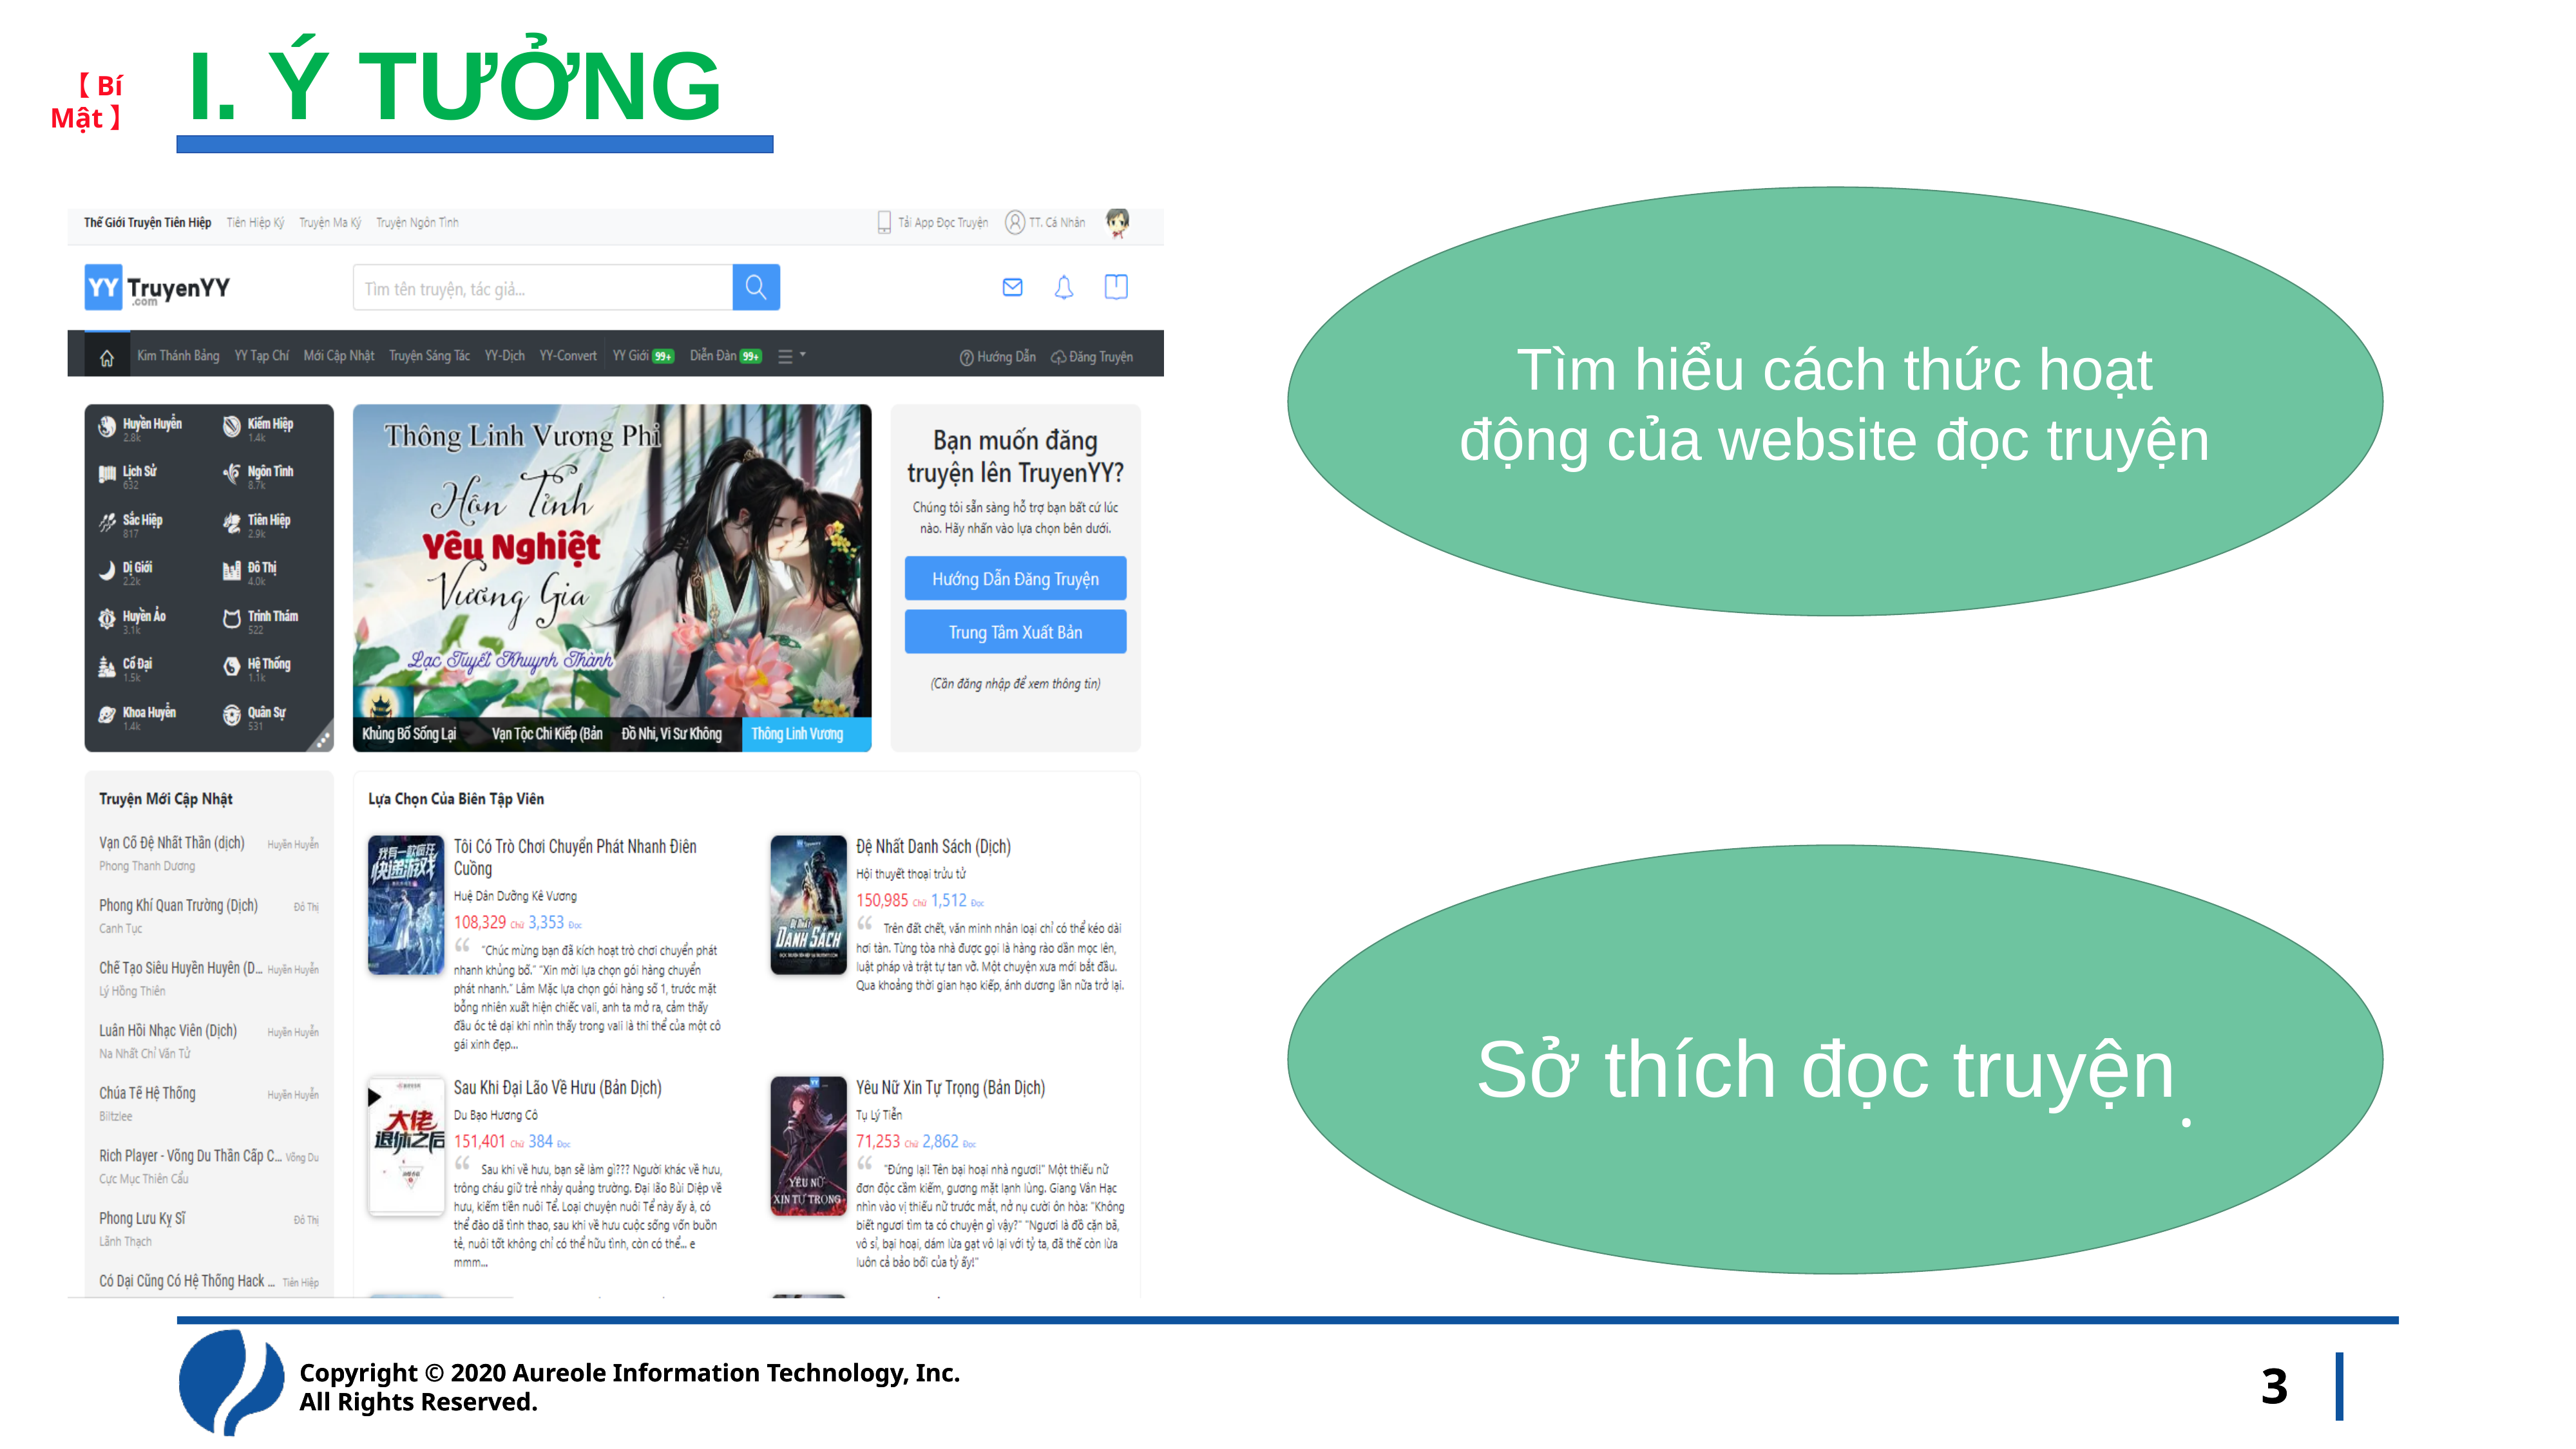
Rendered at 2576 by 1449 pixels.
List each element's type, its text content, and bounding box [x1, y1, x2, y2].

picture [177, 1327, 291, 1441]
text_box [177, 135, 774, 153]
picture [68, 209, 1164, 1298]
title I. Ý TƯỞNG [177, 30, 2399, 146]
text_box Sở thích đọc truyện. [1287, 844, 2384, 1275]
text_box Tìm hiểu cách thức hoạt động của website đọc truyện [1287, 186, 2384, 617]
